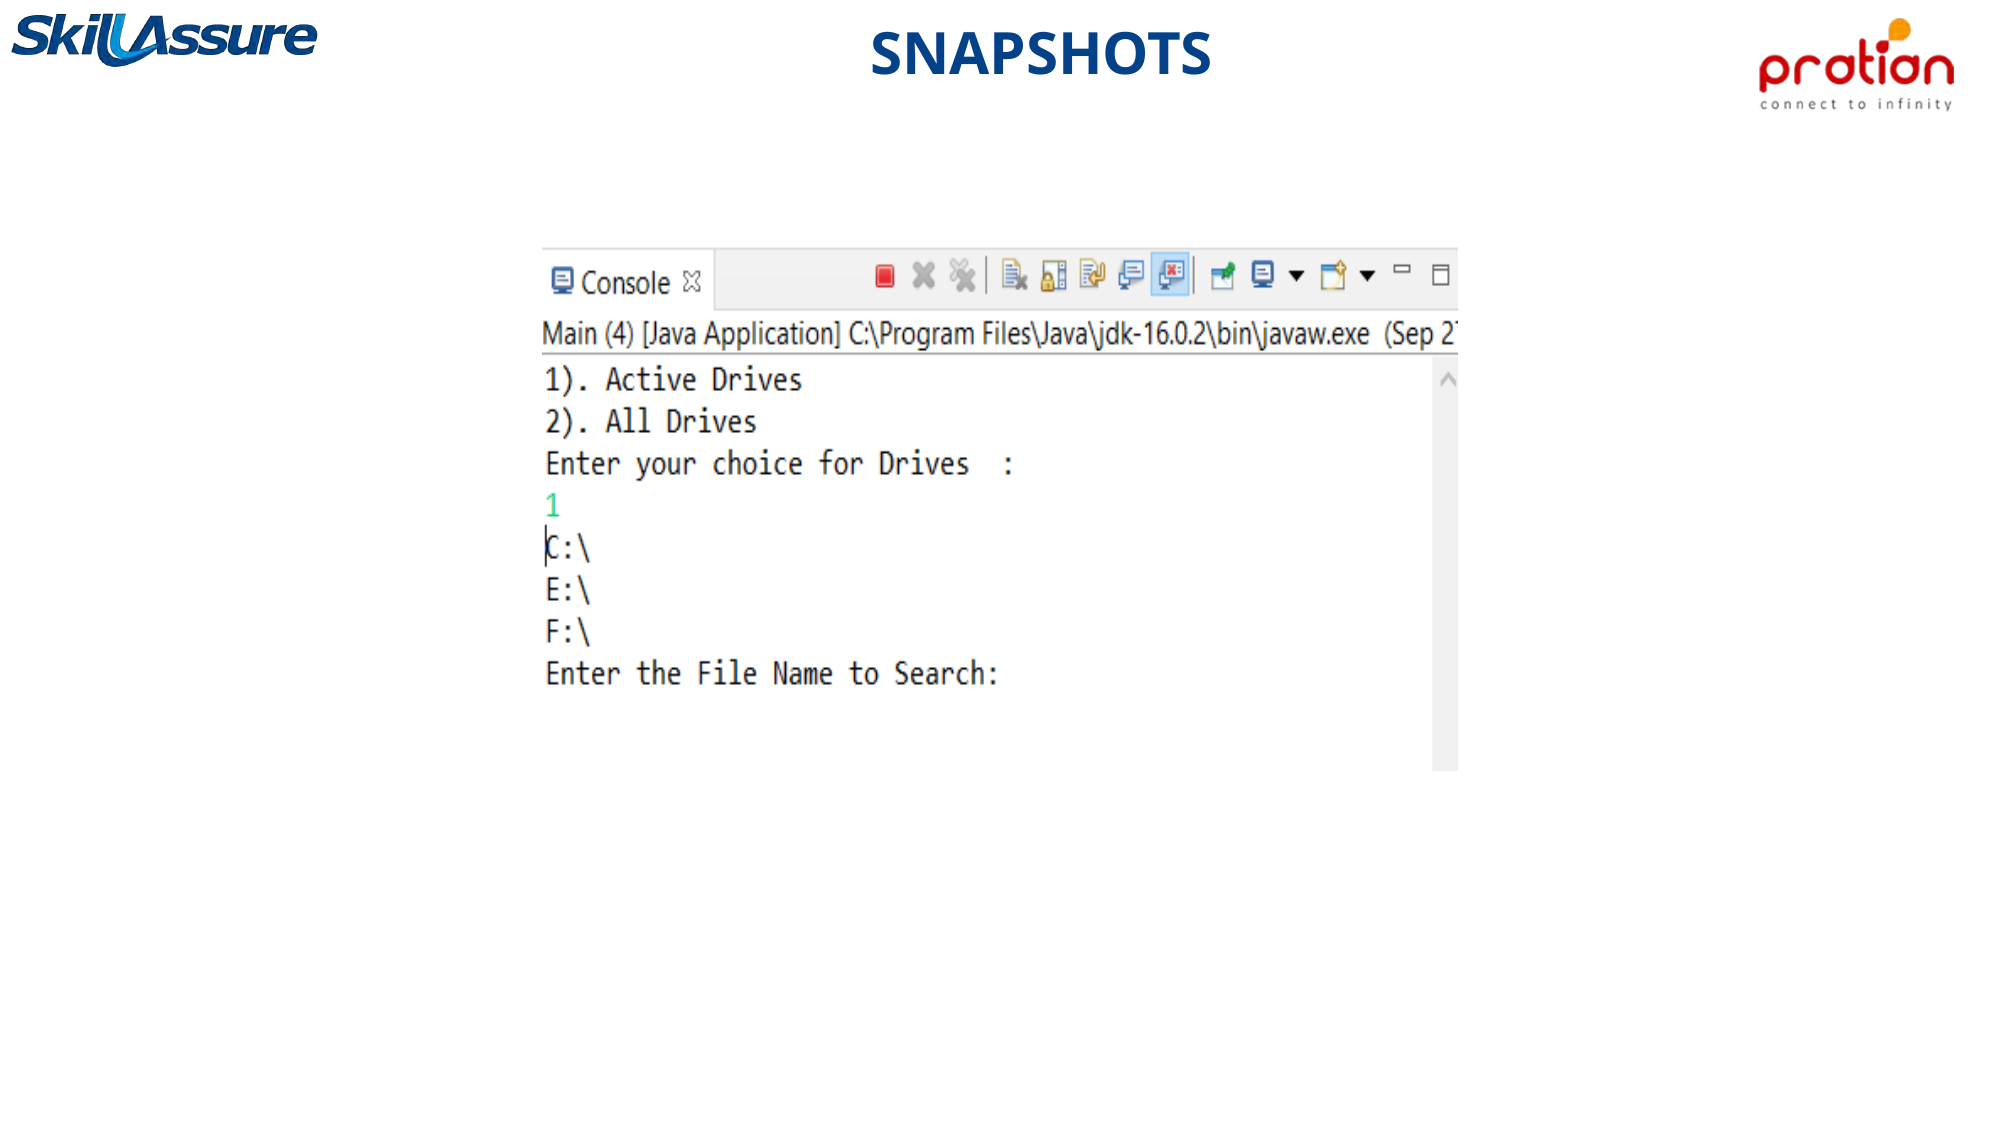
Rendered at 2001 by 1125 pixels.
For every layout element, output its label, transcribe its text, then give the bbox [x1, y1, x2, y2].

picture [542, 244, 1458, 771]
title SNAPSHOTS [475, 0, 1608, 86]
picture [1725, 0, 1994, 131]
picture [0, 0, 323, 75]
